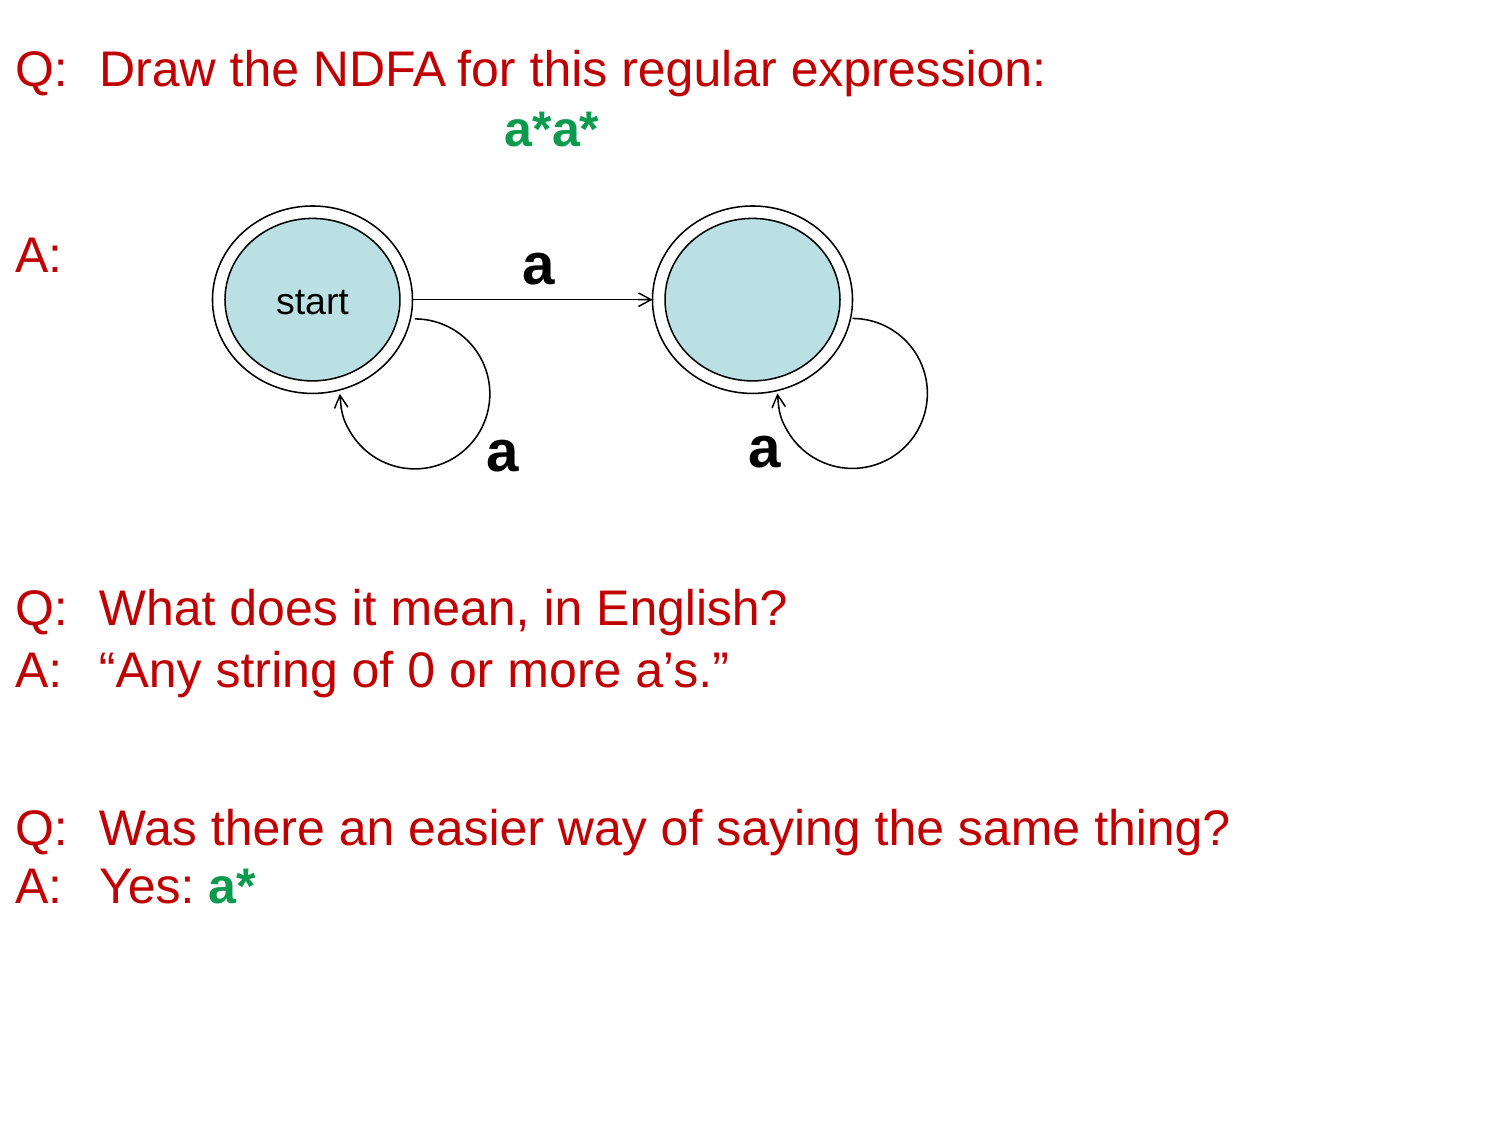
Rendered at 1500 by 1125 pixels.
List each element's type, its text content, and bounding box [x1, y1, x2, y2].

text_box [212, 205, 928, 482]
text_box A: “Any string of 0 or more a’s.” [0, 630, 963, 715]
text_box A: [0, 215, 207, 300]
text_box A: Yes: a* [0, 852, 1088, 938]
list Q: Draw the NDFA for this regular expression: a*a* [0, 28, 1238, 234]
text_box Q: Was there an easier way of saying the same thing? [0, 787, 1288, 873]
text_box Q: What does it mean, in English? [0, 567, 963, 630]
